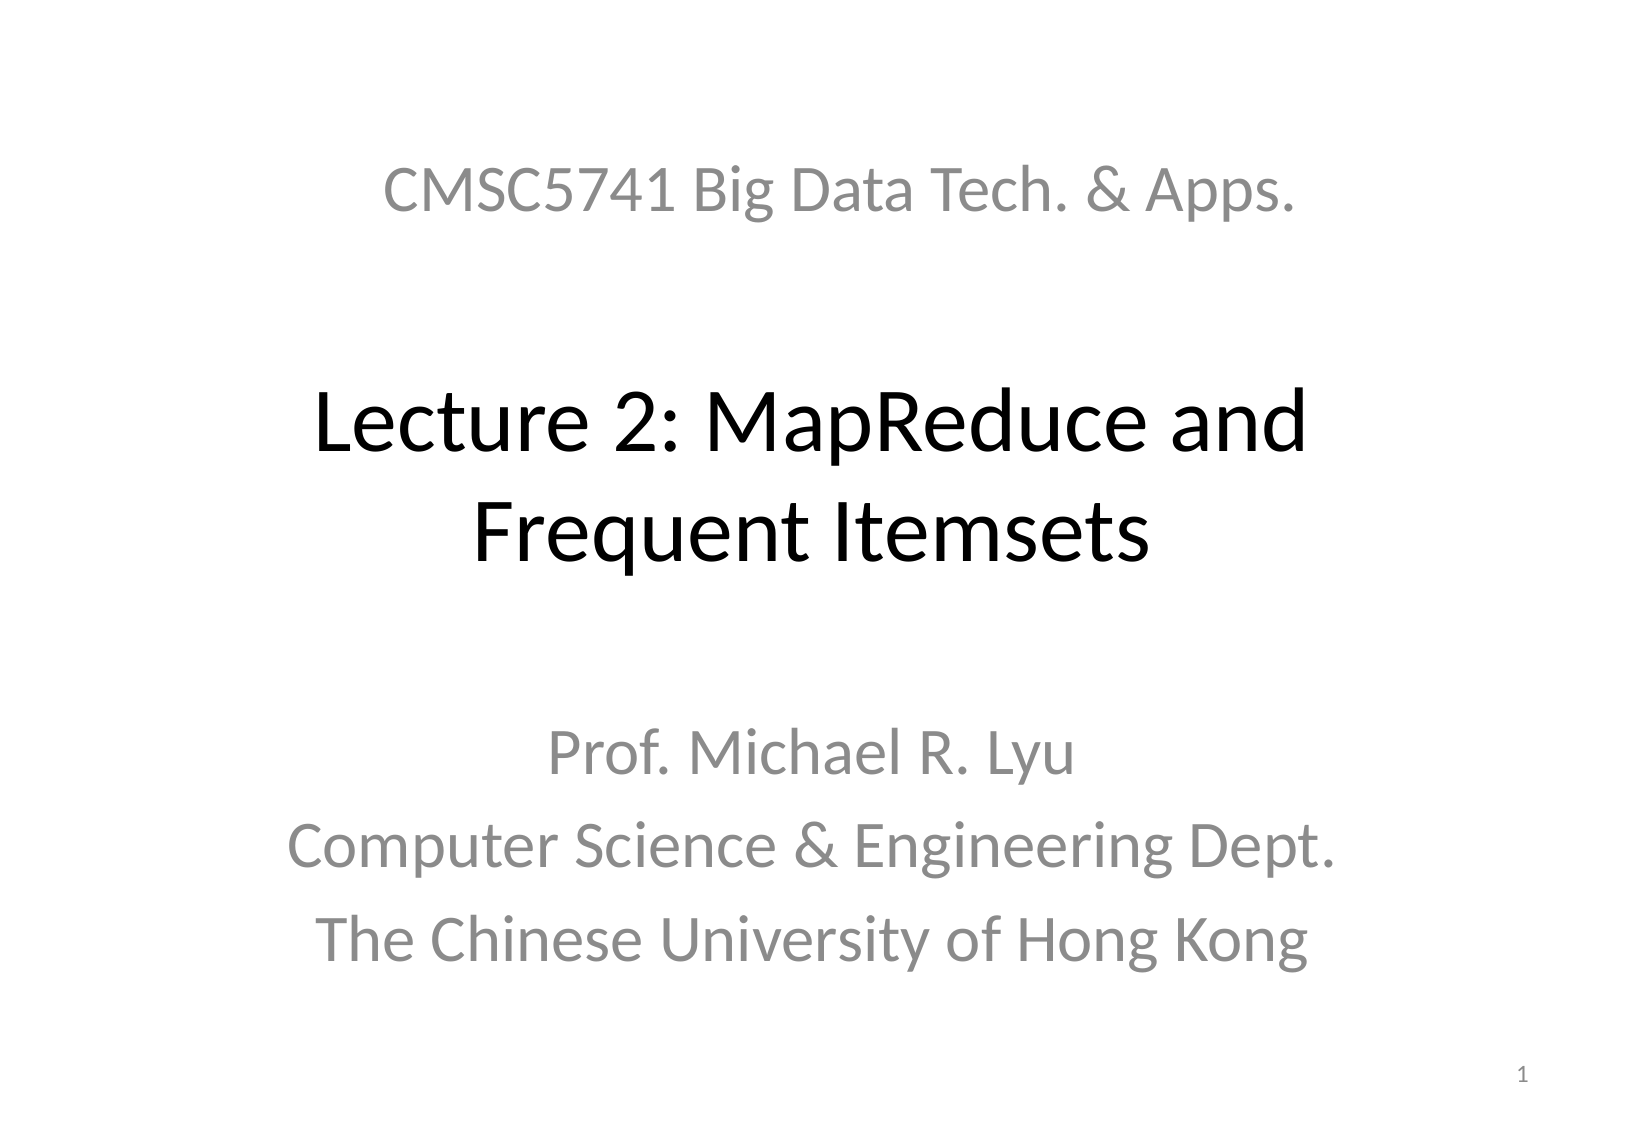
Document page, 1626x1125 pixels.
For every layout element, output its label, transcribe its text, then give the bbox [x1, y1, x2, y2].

slide_number 1 [1164, 1042, 1544, 1103]
subtitle Prof. Michael R. Lyu Computer Science & Engineering Dept. The Chinese University of Hong Kong [243, 700, 1382, 988]
text_box CMSC5741 Big Data Tech. & Apps. [271, 137, 1410, 256]
title Lecture 2: MapReduce and Frequent Itemsets [121, 349, 1504, 591]
